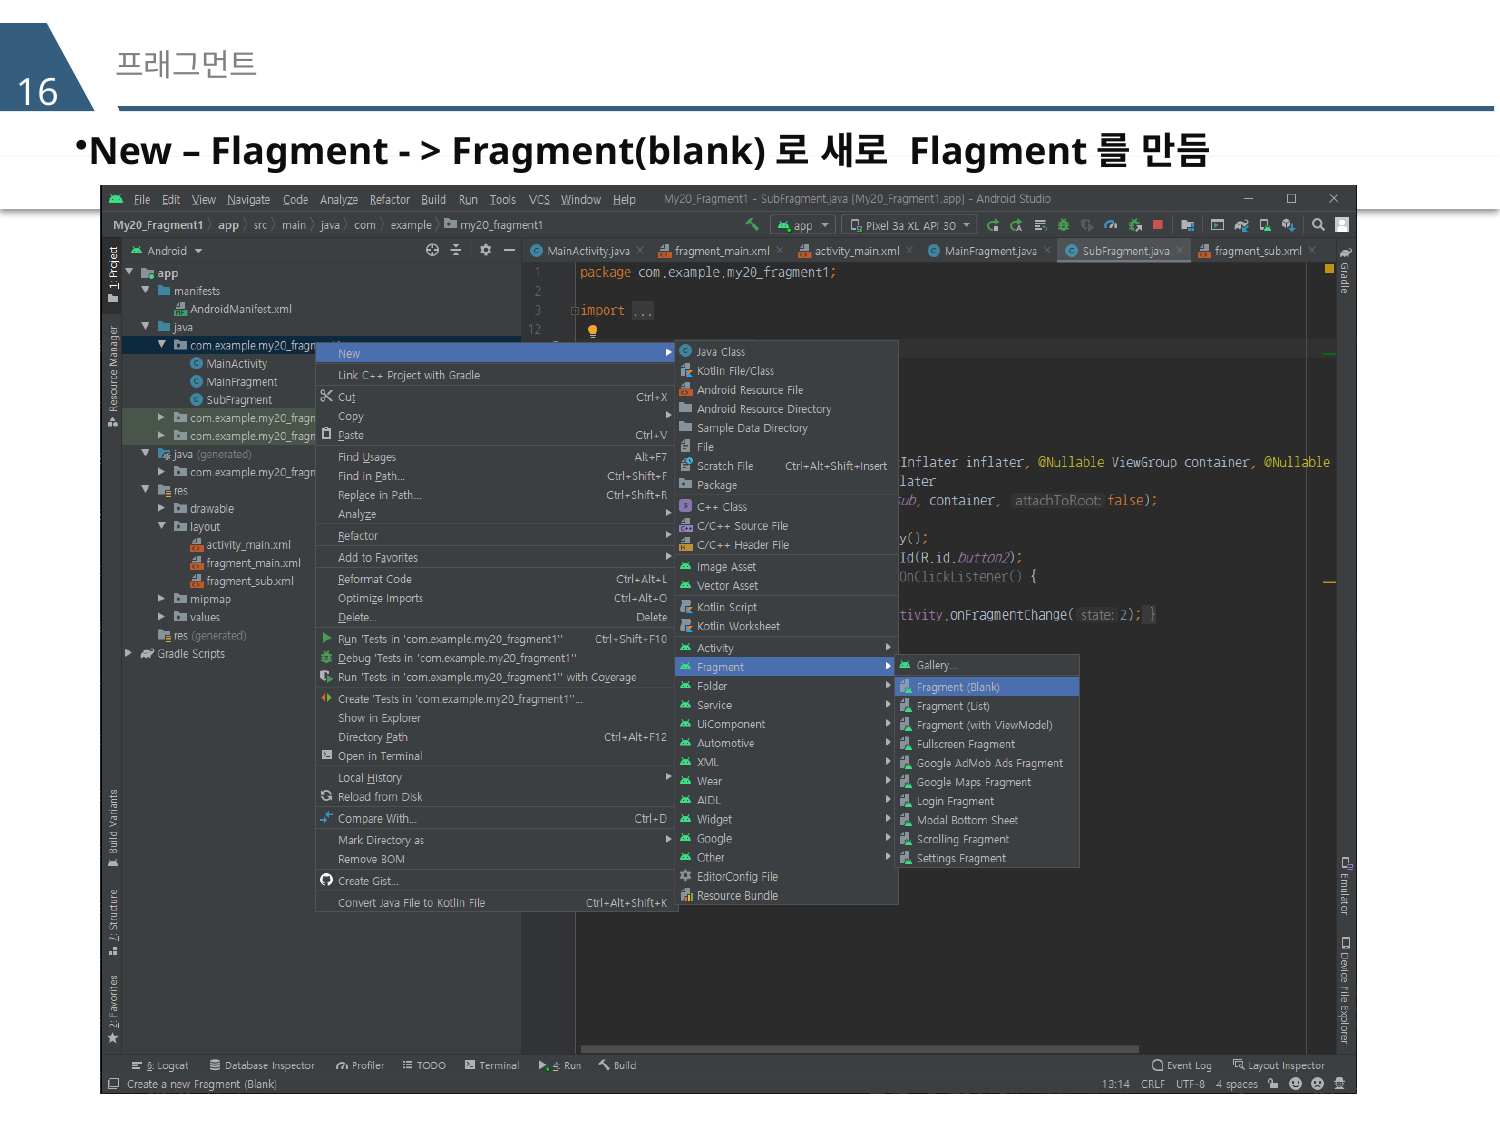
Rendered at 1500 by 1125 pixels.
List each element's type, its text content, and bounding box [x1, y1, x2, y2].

text_box [0, 0, 1500, 75]
text_box New – Flagment - > Fragment(blank)로 새로 Flagment를 만듬 [60, 114, 1379, 180]
title 프래그먼트 [100, 37, 1438, 90]
picture [100, 184, 1357, 1095]
slide_number 16 [1, 60, 89, 101]
